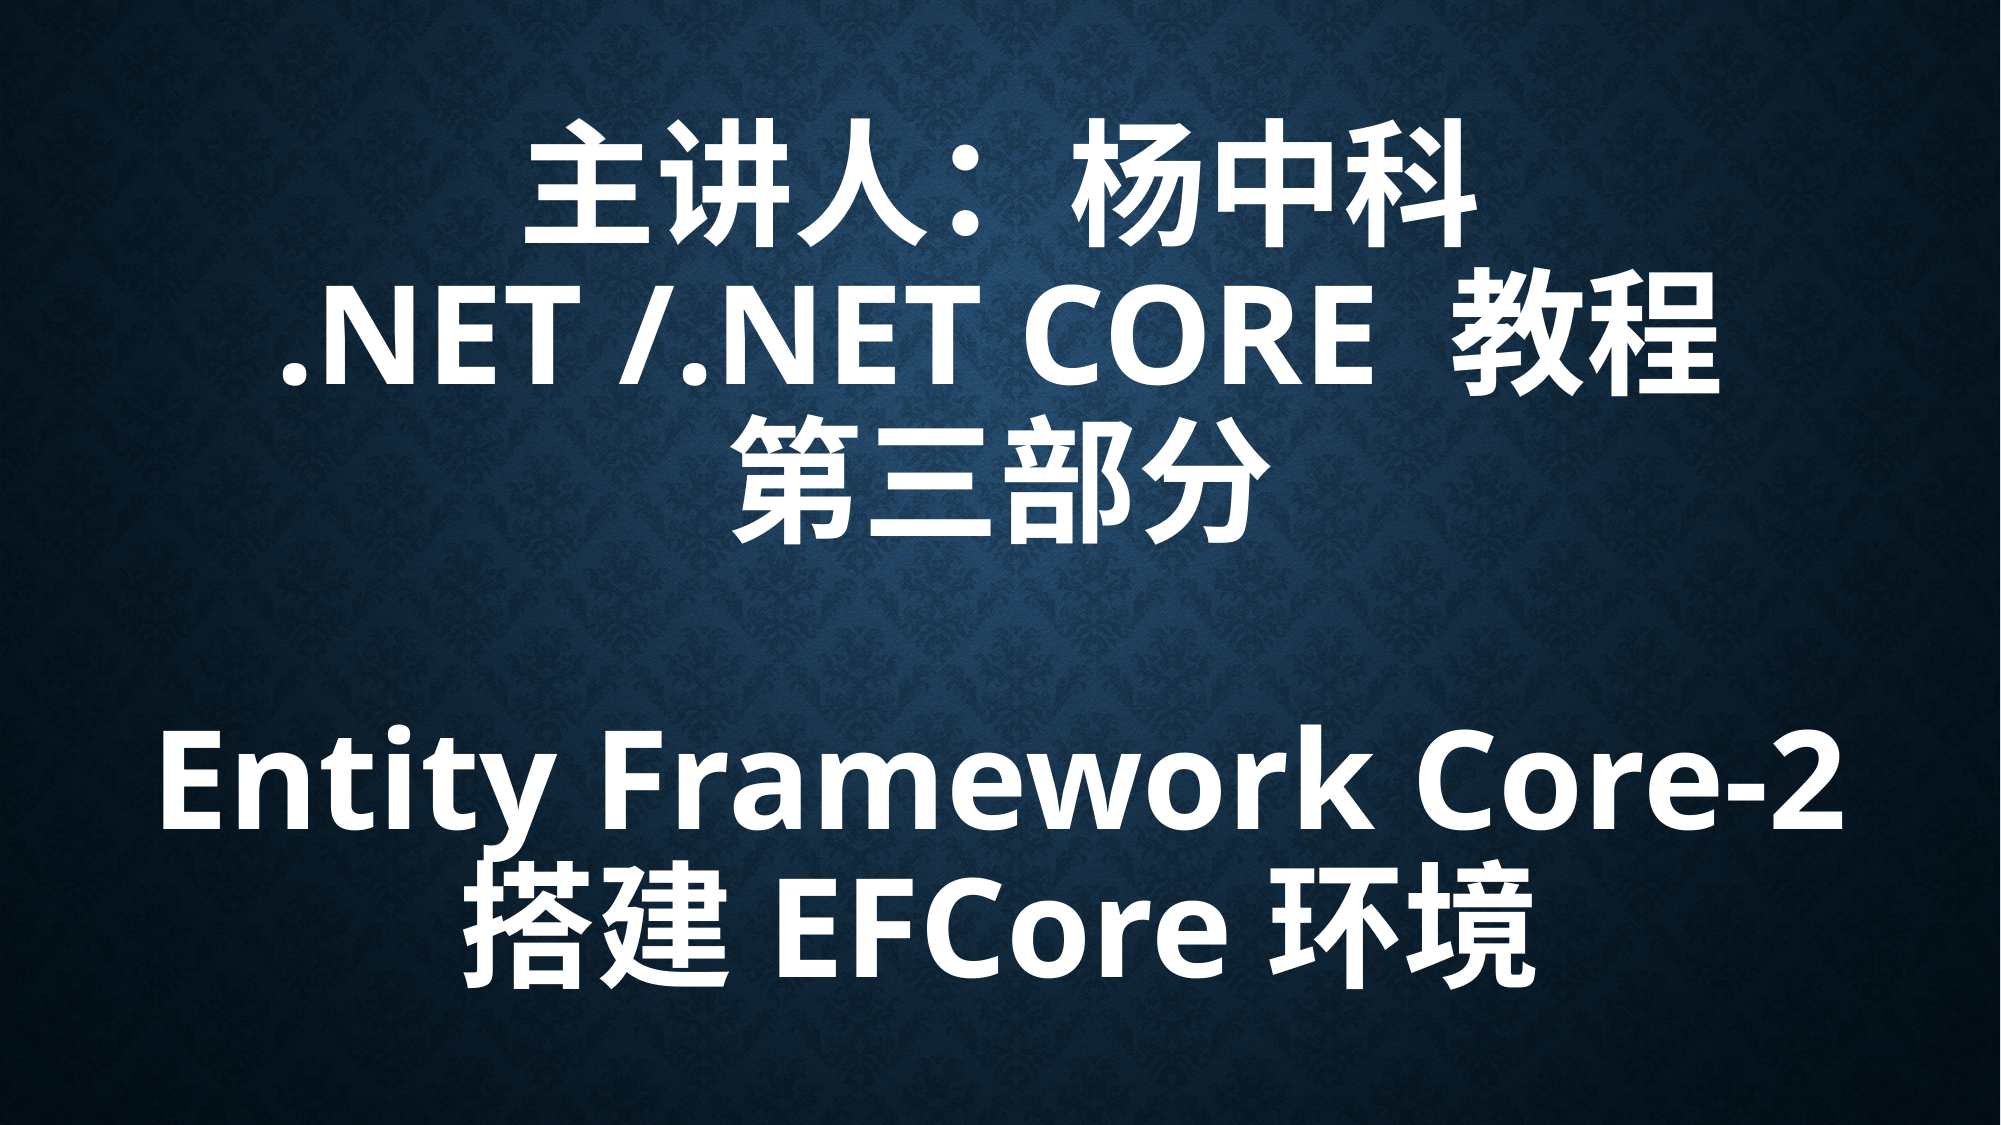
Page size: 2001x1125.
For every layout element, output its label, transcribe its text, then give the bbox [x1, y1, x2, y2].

title 主讲人：杨中科 .NET /.NET Core 教程 第三部分 Entity Framework Core-2 搭建EFCore环境 [55, 52, 1945, 1073]
